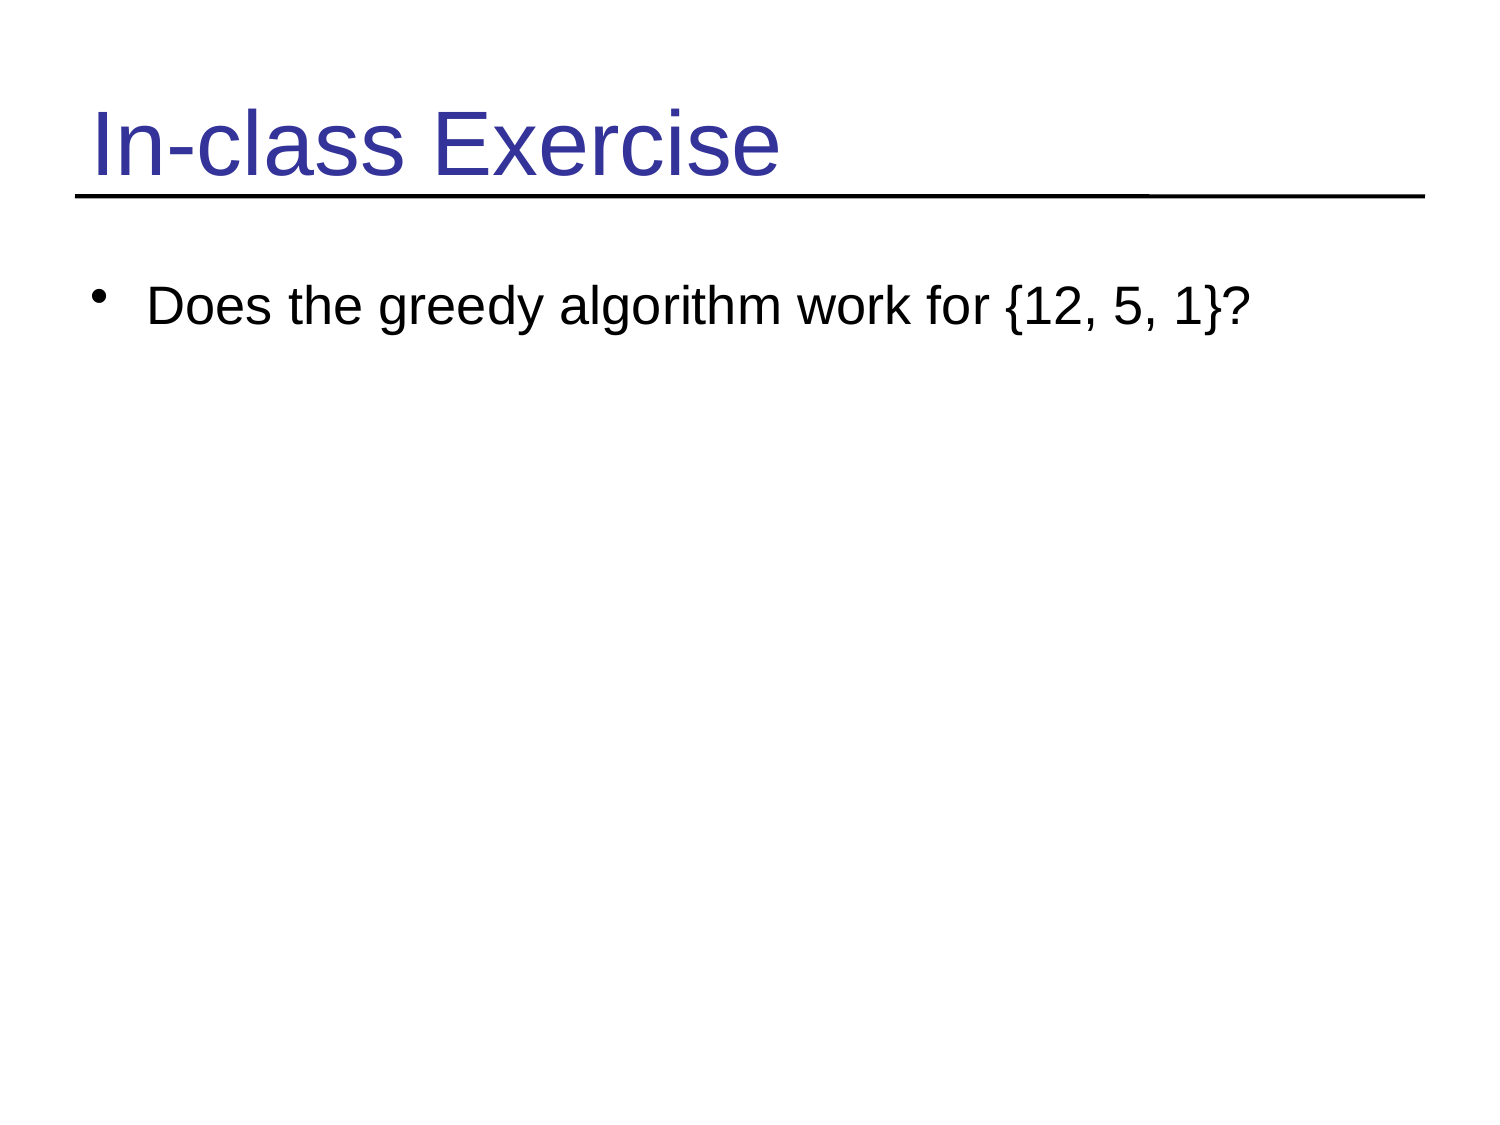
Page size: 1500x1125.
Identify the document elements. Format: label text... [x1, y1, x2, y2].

title In-class Exercise [75, 45, 1425, 233]
list Does the greedy algorithm work for {12, 5, 1}? [75, 262, 1425, 1005]
